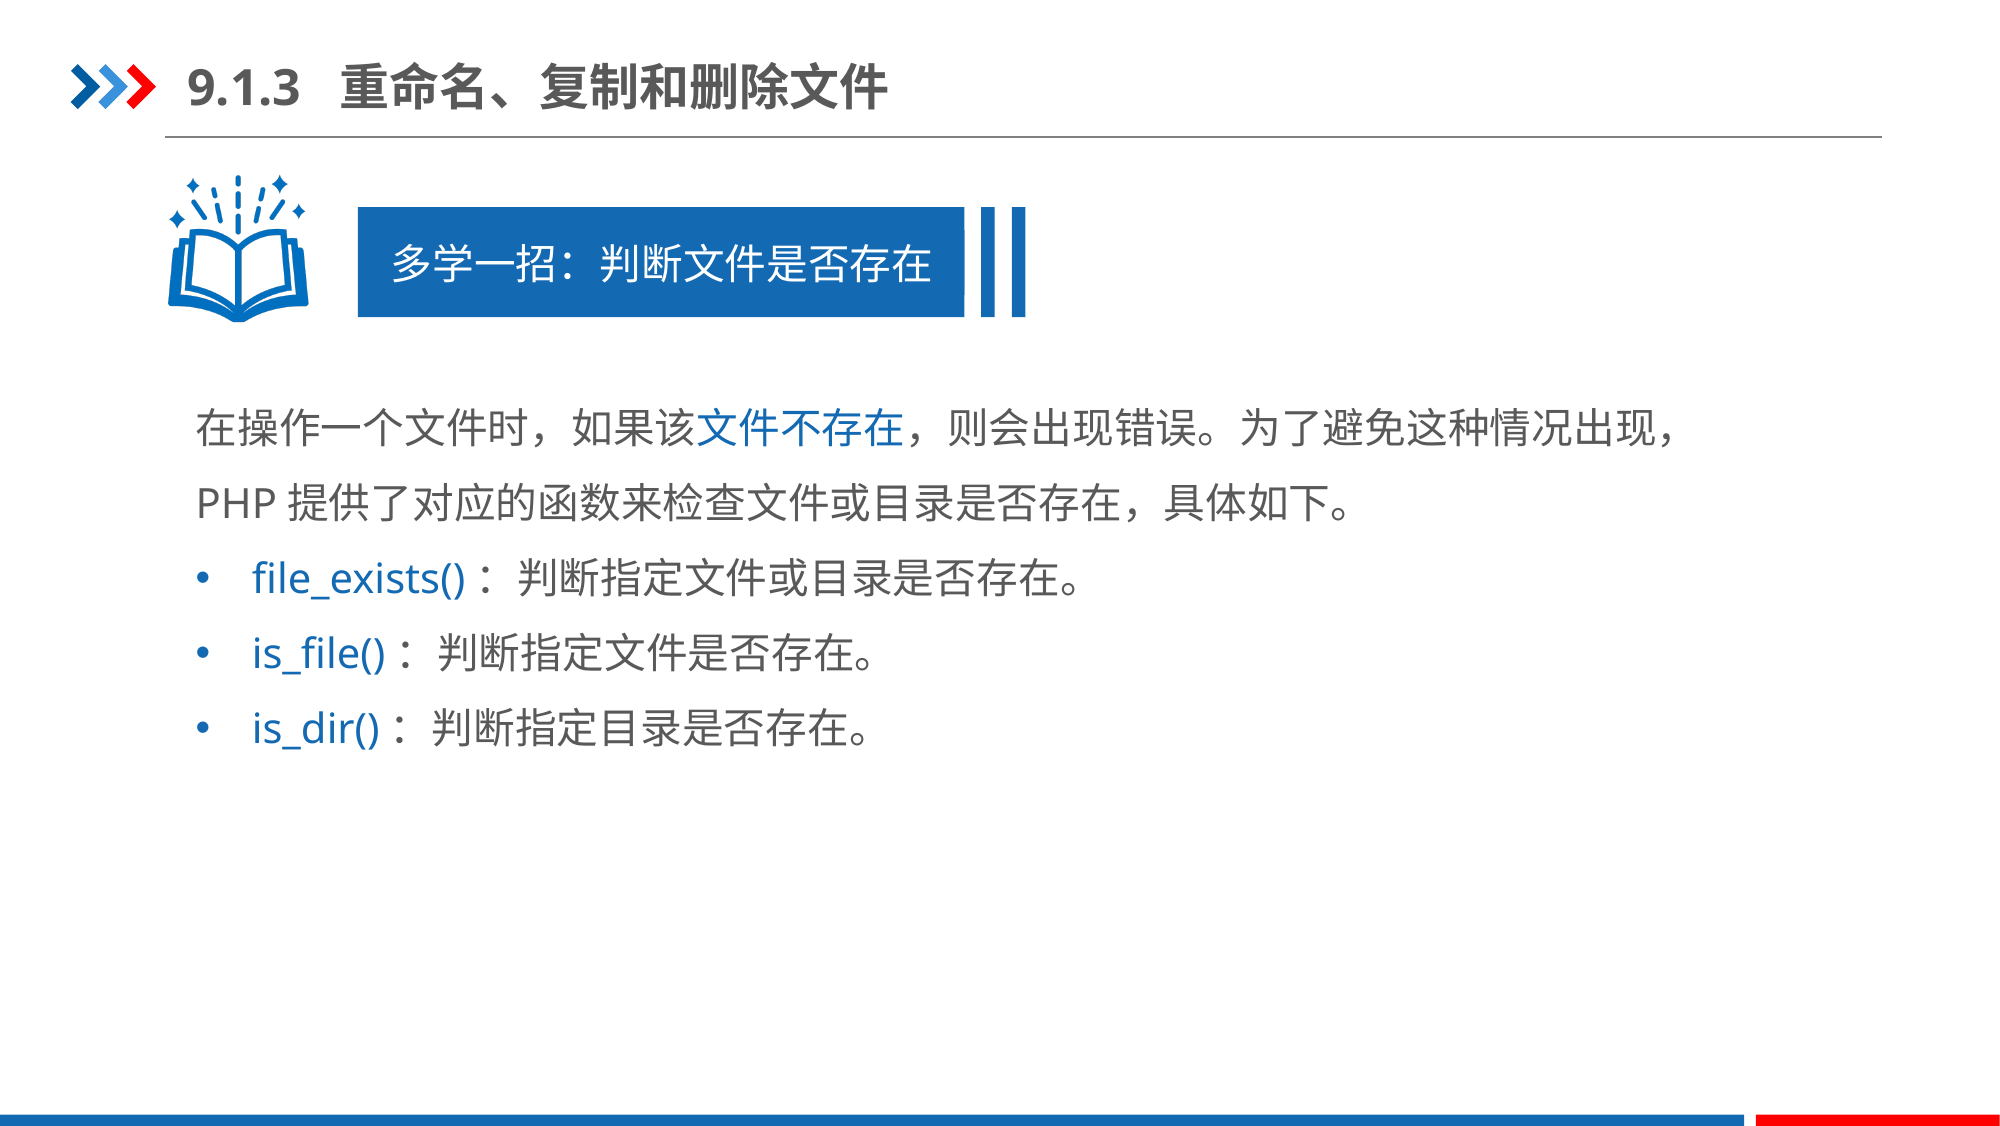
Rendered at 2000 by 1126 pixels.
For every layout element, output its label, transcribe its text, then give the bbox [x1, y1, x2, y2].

text_box [1010, 205, 1027, 319]
text_box 多学一招：判断文件是否存在 [375, 230, 965, 295]
text_box 在操作一个文件时，如果该文件不存在，则会出现错误。为了避免这种情况出现， PHP提供了对应的函数来检查文件或目录是否存在，具体如下。 file_exists()：判断指定文件或目录是否存在。 is_file()：判断指定文件是否存在。 is_dir()：判断指定目录是否存在。 [180, 369, 1870, 760]
text_box 9.1.3 重命名、复制和删除文件 [187, 43, 965, 127]
text_box [356, 205, 966, 319]
picture [160, 171, 315, 326]
text_box [979, 205, 997, 319]
